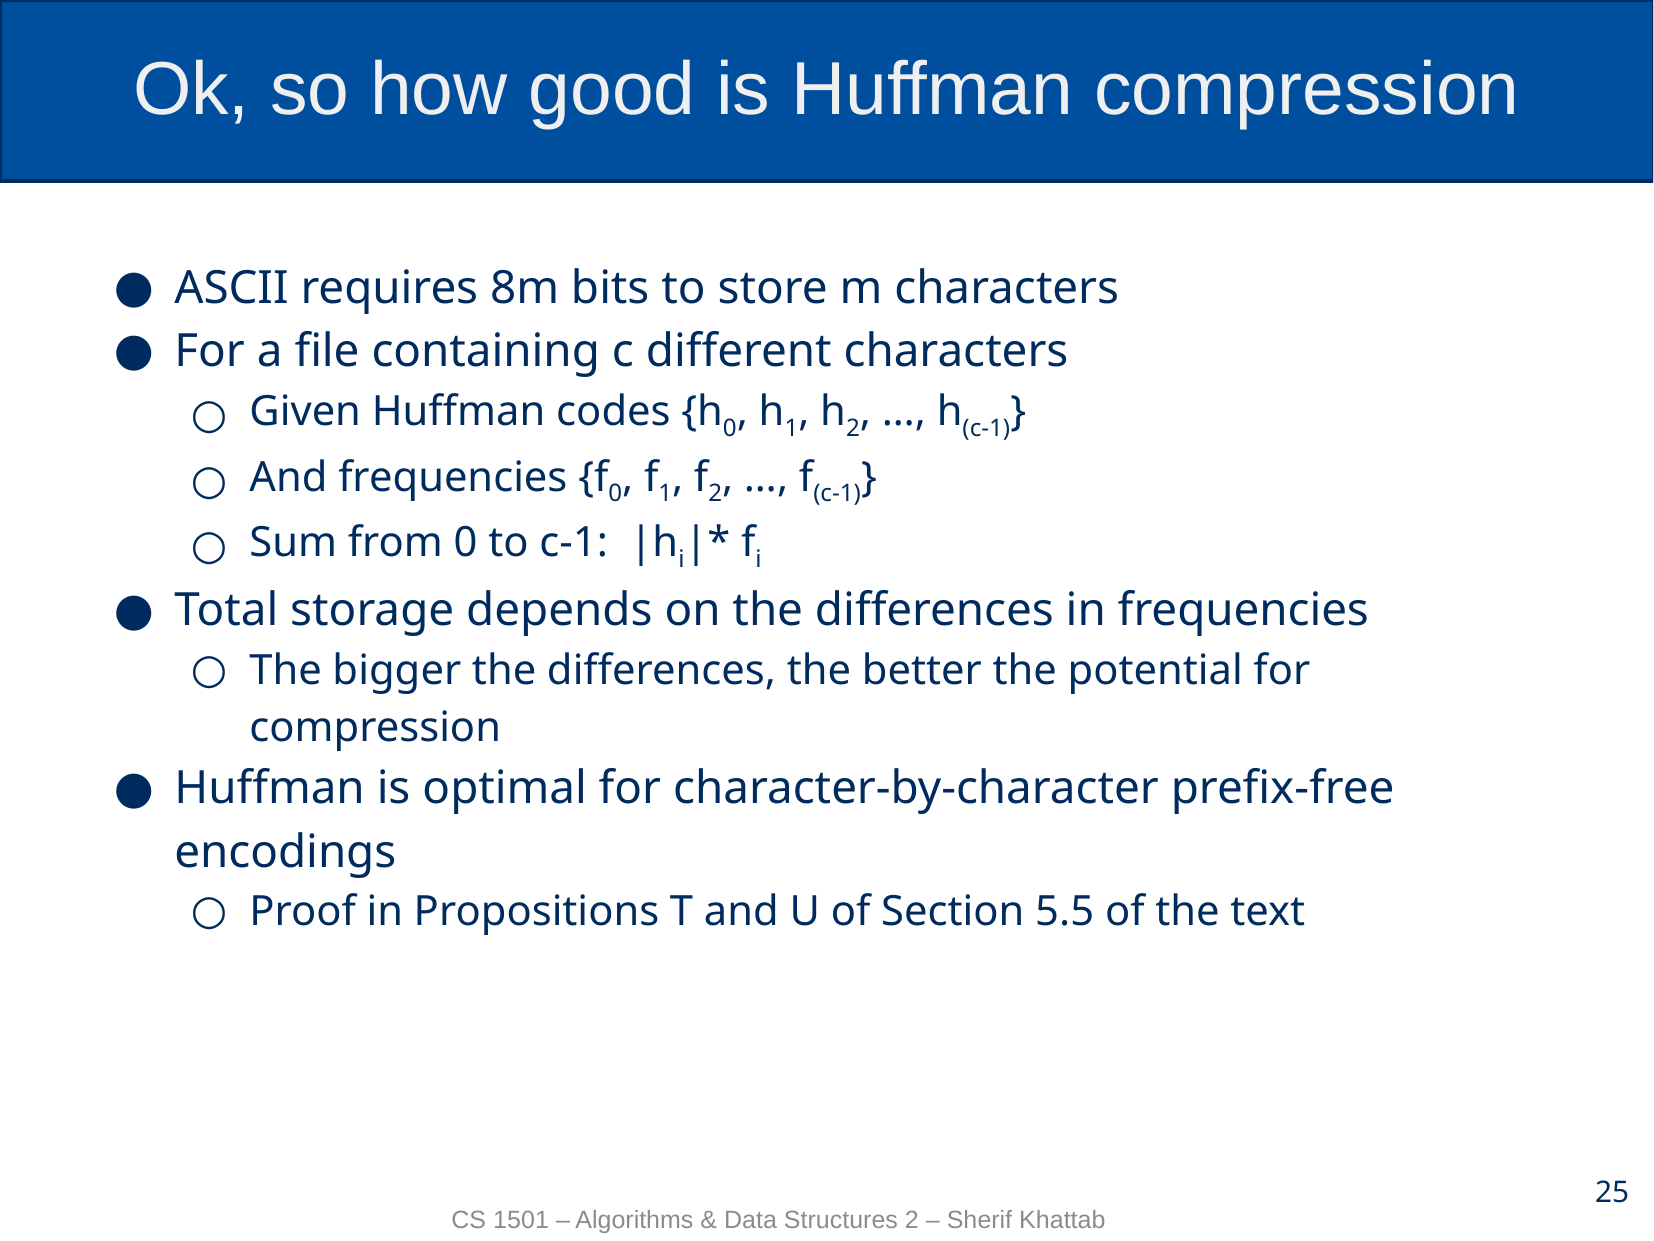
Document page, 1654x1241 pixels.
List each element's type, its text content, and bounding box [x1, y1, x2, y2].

slide_number 25 [1546, 1145, 1647, 1241]
list ASCII requires 8m bits to store m characters For a file containing c different characters Given Huffman codes {h0, h1, h2, …, h(c-1)} And frequencies {f0, f1, f2, …, f(c-1)} Sum from 0 to c-1: |hi|* fi Total storage depends on the differences in frequencies The bigger the differences, the better the potential for compression Huffman is optimal for character-by-character prefix-free encodings Proof in Propositions T and U of Section 5.5 of the text [82, 232, 1571, 1188]
footer CS 1501 – Algorithms & Data Structures 2 – Sherif Khattab [402, 1185, 1157, 1241]
title Ok, so how good is Huffman compression [82, 36, 1571, 146]
